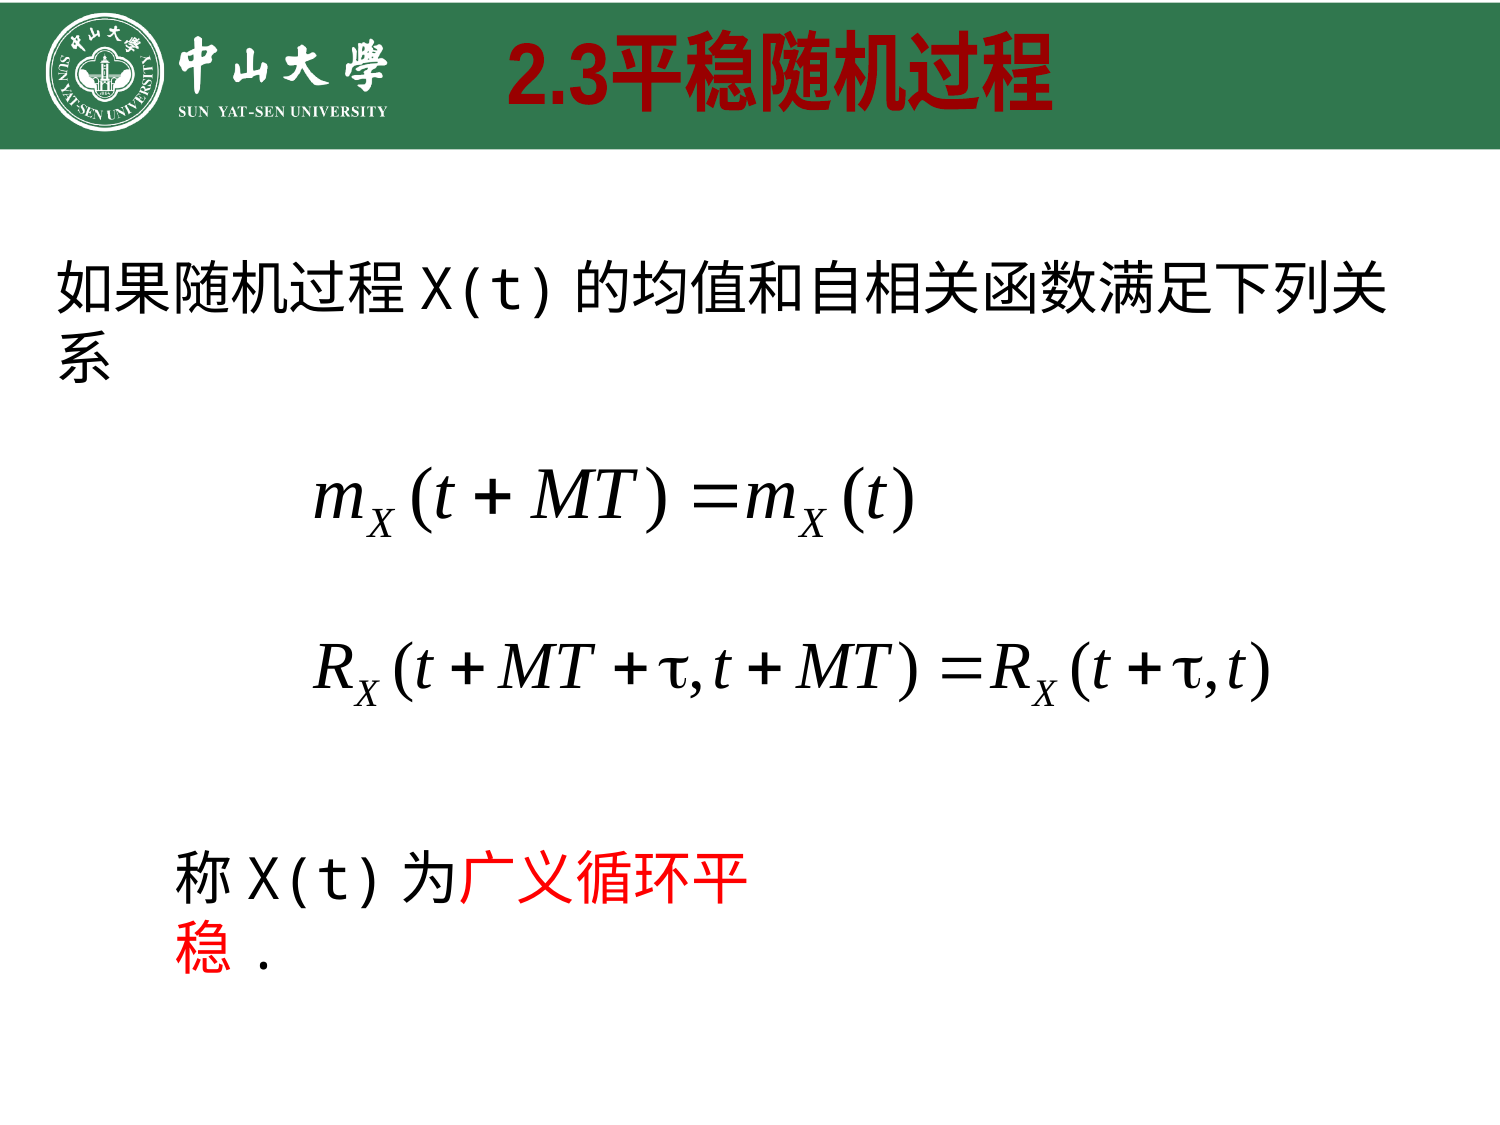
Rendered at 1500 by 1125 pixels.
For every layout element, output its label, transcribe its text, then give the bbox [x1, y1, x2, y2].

picture [41, 0, 421, 221]
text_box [300, 621, 1282, 723]
text_box 如果随机过程X(t)的均值和自相关函数满足下列关系 [41, 243, 1459, 399]
text_box 称X(t)为广义循环平稳. [159, 834, 868, 989]
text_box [300, 444, 928, 556]
